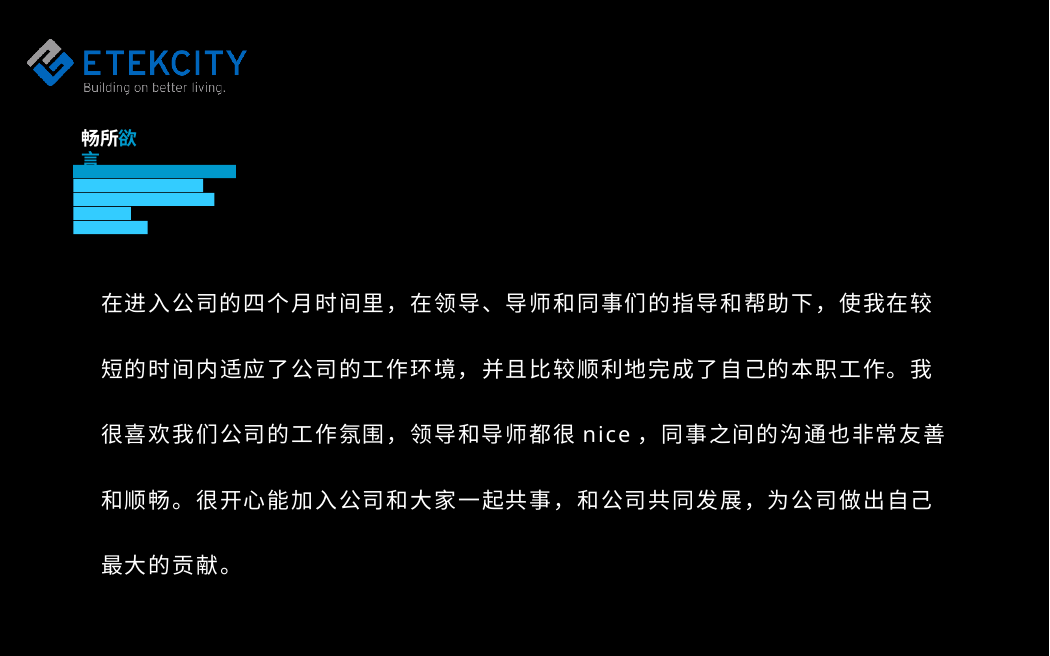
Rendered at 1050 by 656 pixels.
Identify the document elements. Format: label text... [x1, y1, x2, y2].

text_box 畅所欲言 [64, 117, 173, 159]
text_box [73, 206, 131, 220]
text_box [73, 164, 236, 179]
text_box [73, 178, 204, 192]
text_box [73, 192, 215, 206]
picture [27, 36, 247, 100]
text_box 在进入公司的四个月时间里，在领导、导师和同事们的指导和帮助下，使我在较短的时间内适应了公司的工作环境，并且比较顺利地完成了自己的本职工作。我很喜欢我们公司的工作氛围，领导和导师都很nice，同事之间的沟通也非常友善和顺畅。很开心能加入公司和大家一起共事，和公司共同发展，为公司做出自己最大的贡献。 [86, 243, 970, 626]
text_box [73, 220, 148, 235]
